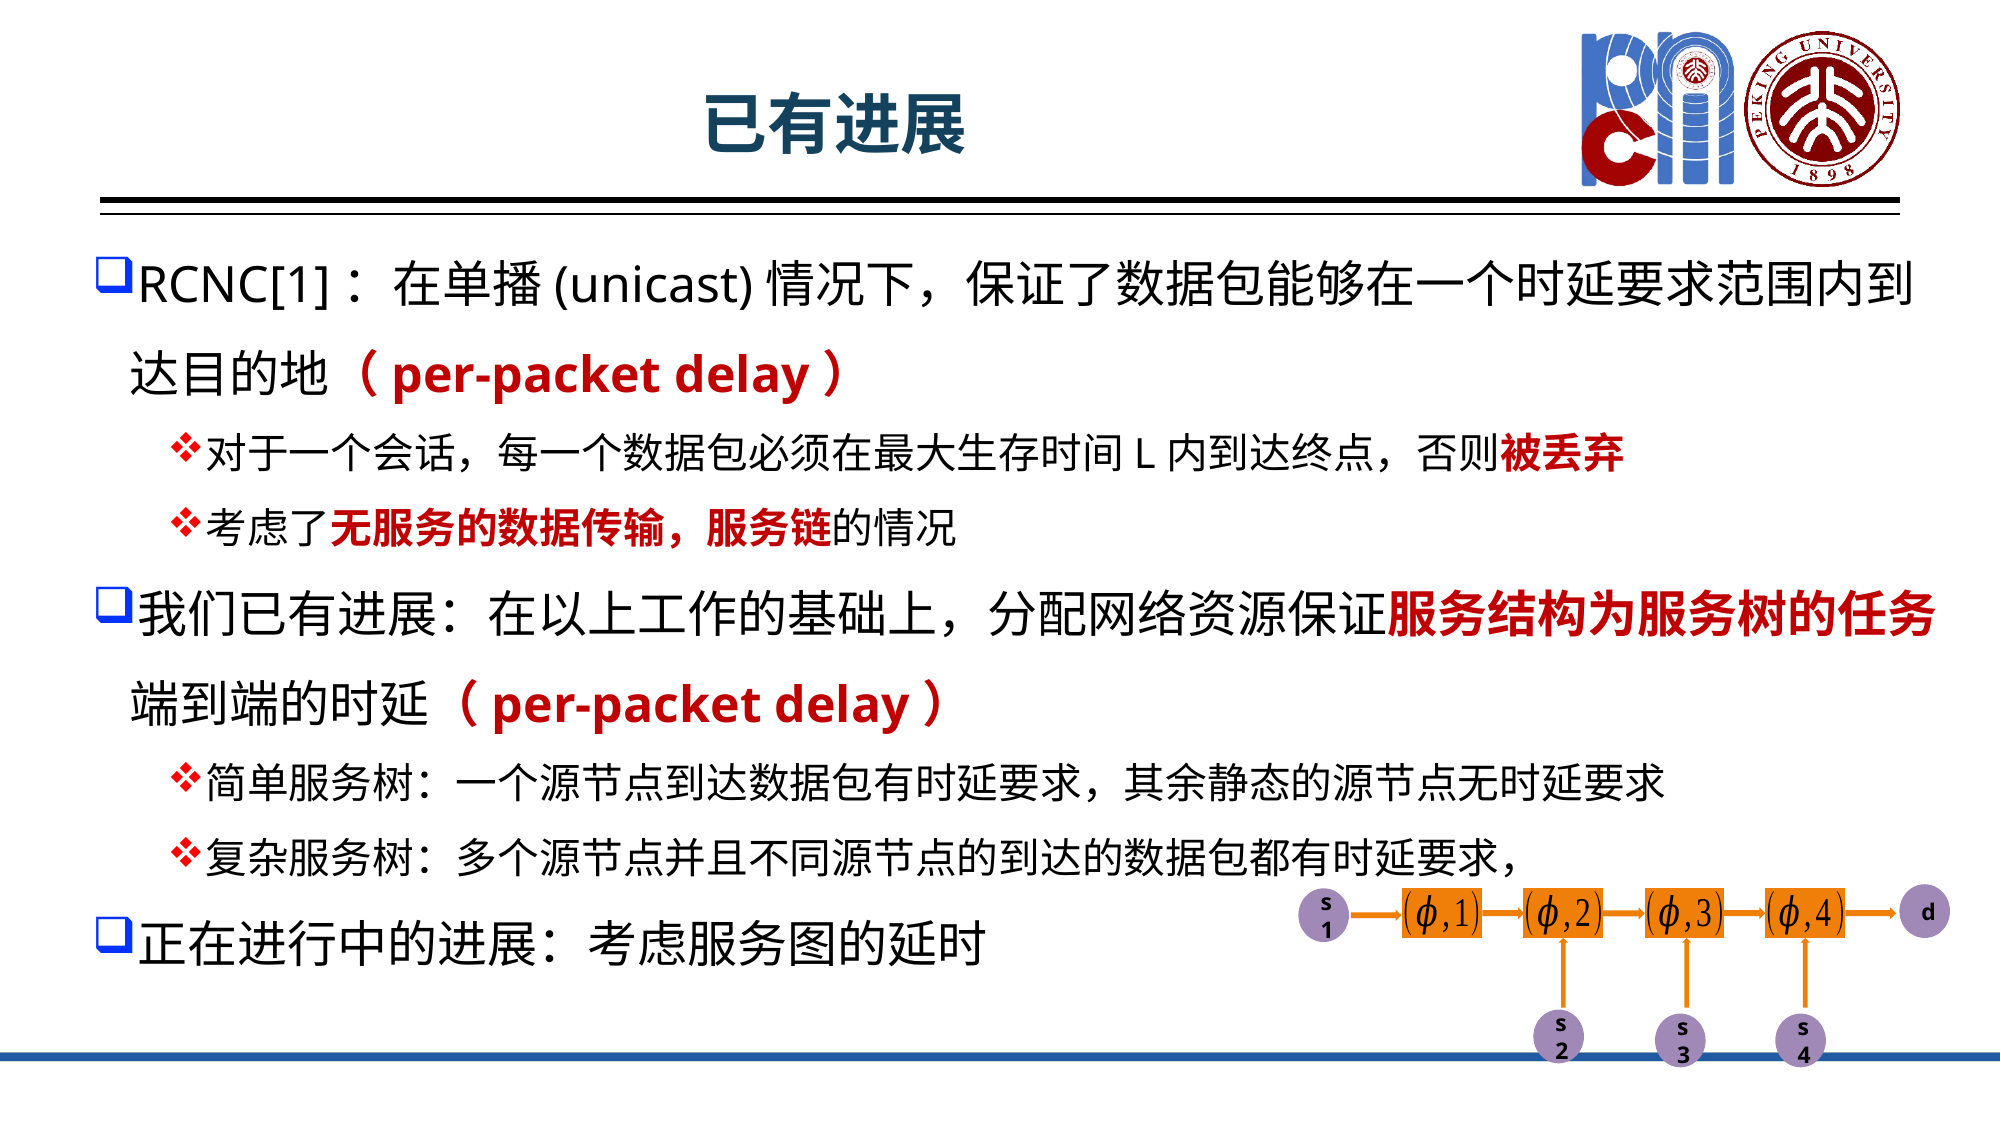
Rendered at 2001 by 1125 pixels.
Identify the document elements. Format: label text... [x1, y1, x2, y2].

text_box 已有进展 [70, 85, 1599, 168]
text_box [1298, 884, 1950, 1068]
picture [1580, 31, 1735, 187]
picture [1744, 31, 1900, 187]
text_box RCNC[1]：在单播(unicast)情况下，保证了数据包能够在一个时延要求范围内到达目的地（per-packet delay） 对于一个会话，每一个数据包必须在最大生存时间L内到达终点，否则被丢弃 考虑了无服务的数据传输，服务链的情况 我们已有进展：在以上工作的基础上，分配网络资源保证服务结构为服务树的任务端到端的时延（per-packet delay） 简单服务树：一个源节点到达数据包有时延要求，其余静态的源节点无时延要求 复杂服务树：多个源节点并且不同源节点的到达的数据包都有时延要求， 正在进行中的进展：考虑服务图的延时 [92, 214, 1950, 885]
